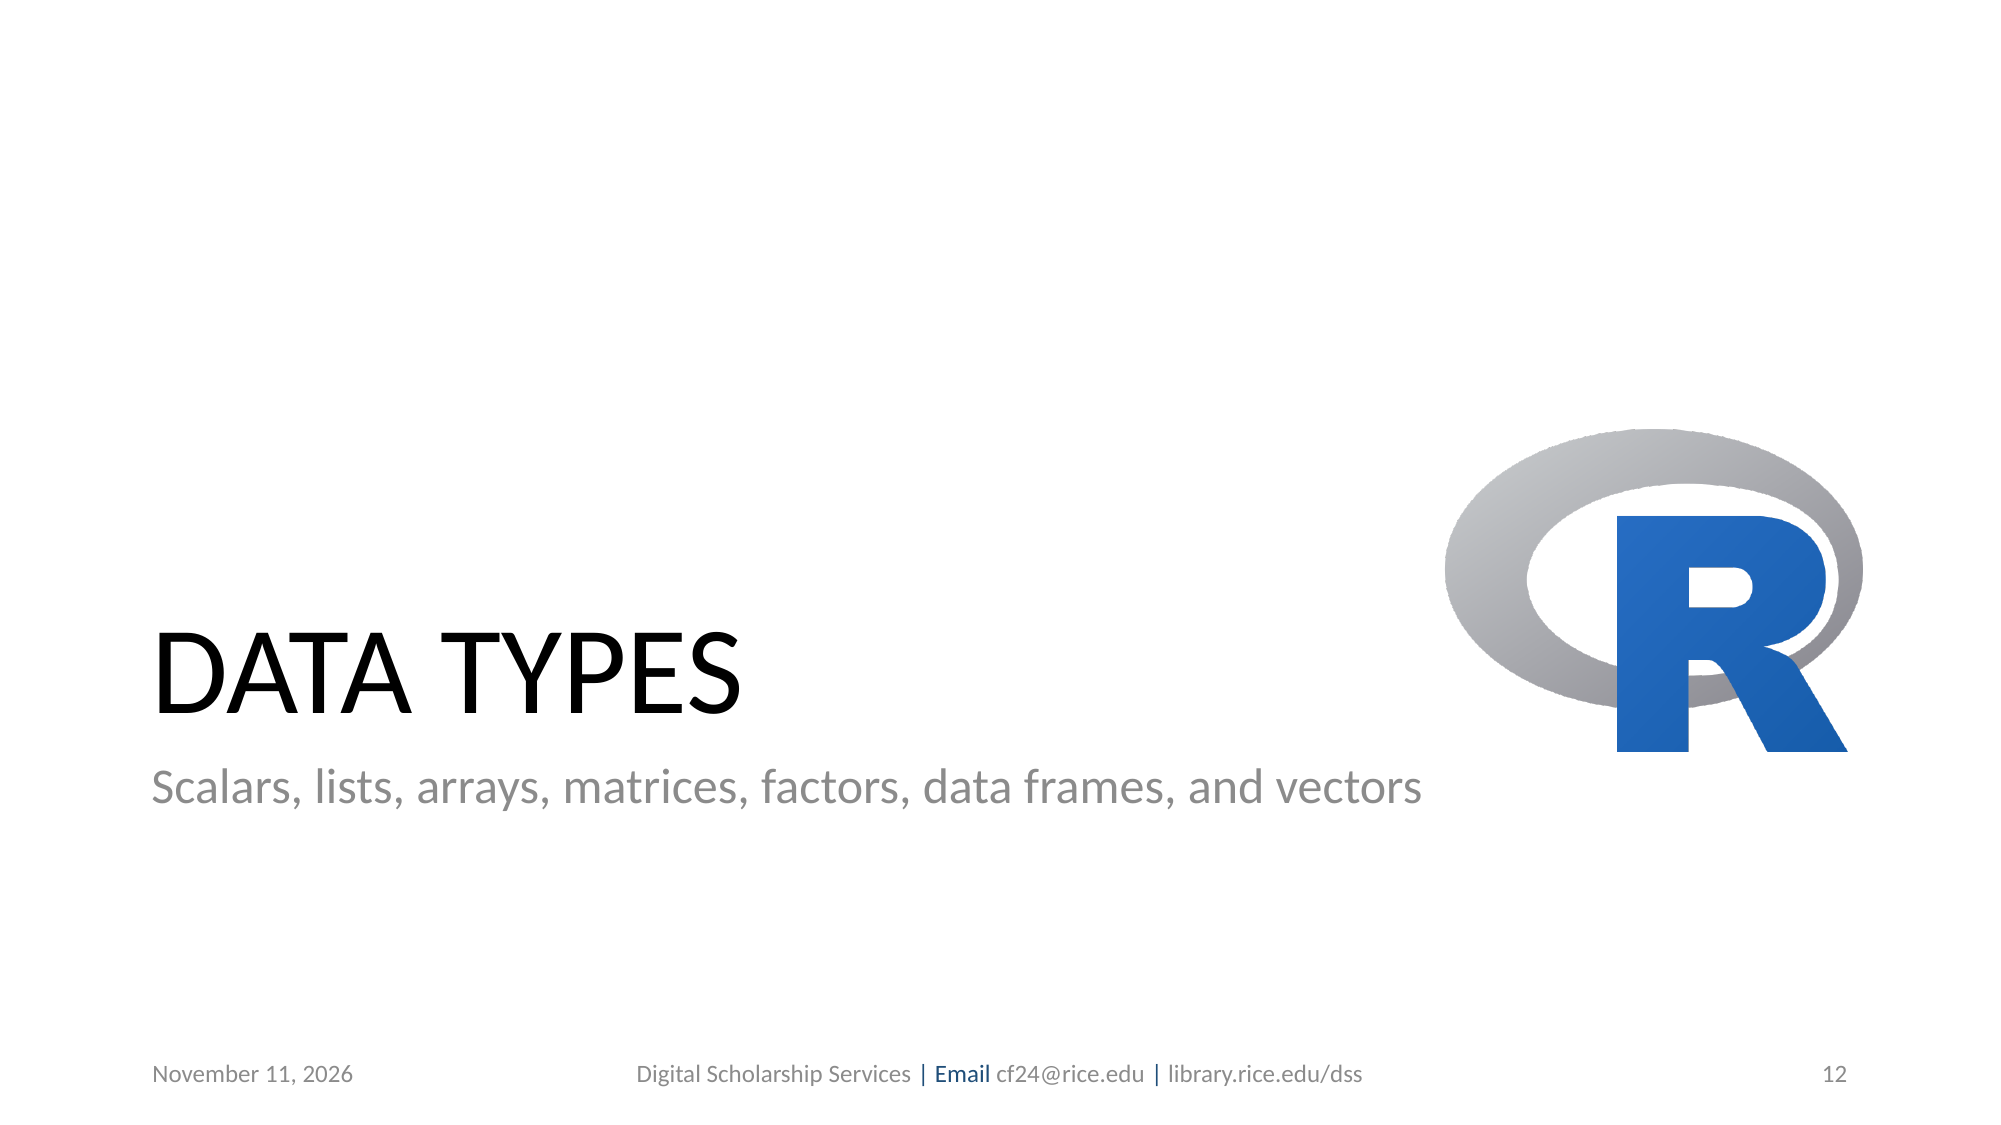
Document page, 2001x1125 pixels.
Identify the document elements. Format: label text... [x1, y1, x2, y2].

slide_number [137, 1042, 587, 1103]
list Scalars, lists, arrays, matrices, factors, data frames, and vectors [136, 752, 1862, 999]
picture [1444, 427, 1864, 753]
footer Digital Scholarship Services | Email cf24@rice.edu | library.rice.edu/dss [587, 1042, 1412, 1103]
title DATA TYPES [136, 280, 1862, 749]
slide_number 12 [1412, 1042, 1863, 1103]
